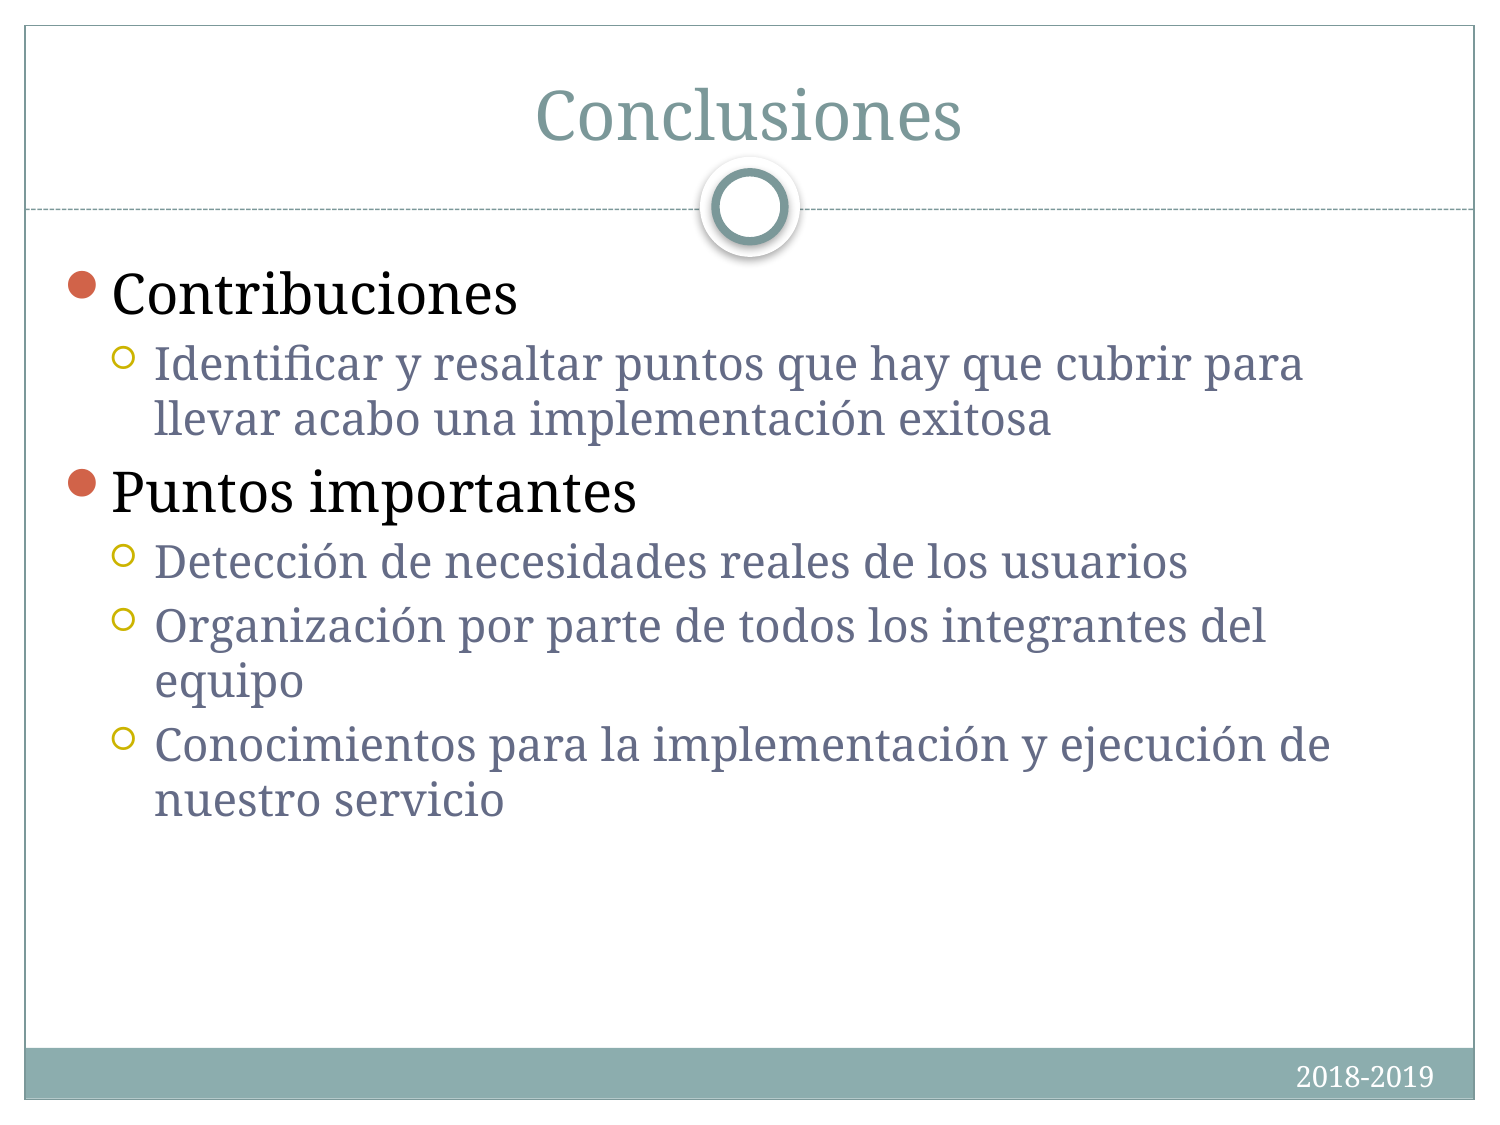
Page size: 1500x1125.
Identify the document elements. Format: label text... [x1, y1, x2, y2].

title Conclusiones [49, 37, 1450, 162]
slide_number 2018-2019 [950, 1050, 1450, 1111]
list Contribuciones Identificar y resaltar puntos que hay que cubrir para llevar acabo una implementación exitosa Puntos importantes Detección de necesidades reales de los usuarios Organización por parte de todos los integrantes del equipo Conocimientos para la implementación y ejecución de nuestro servicio [49, 250, 1445, 1001]
